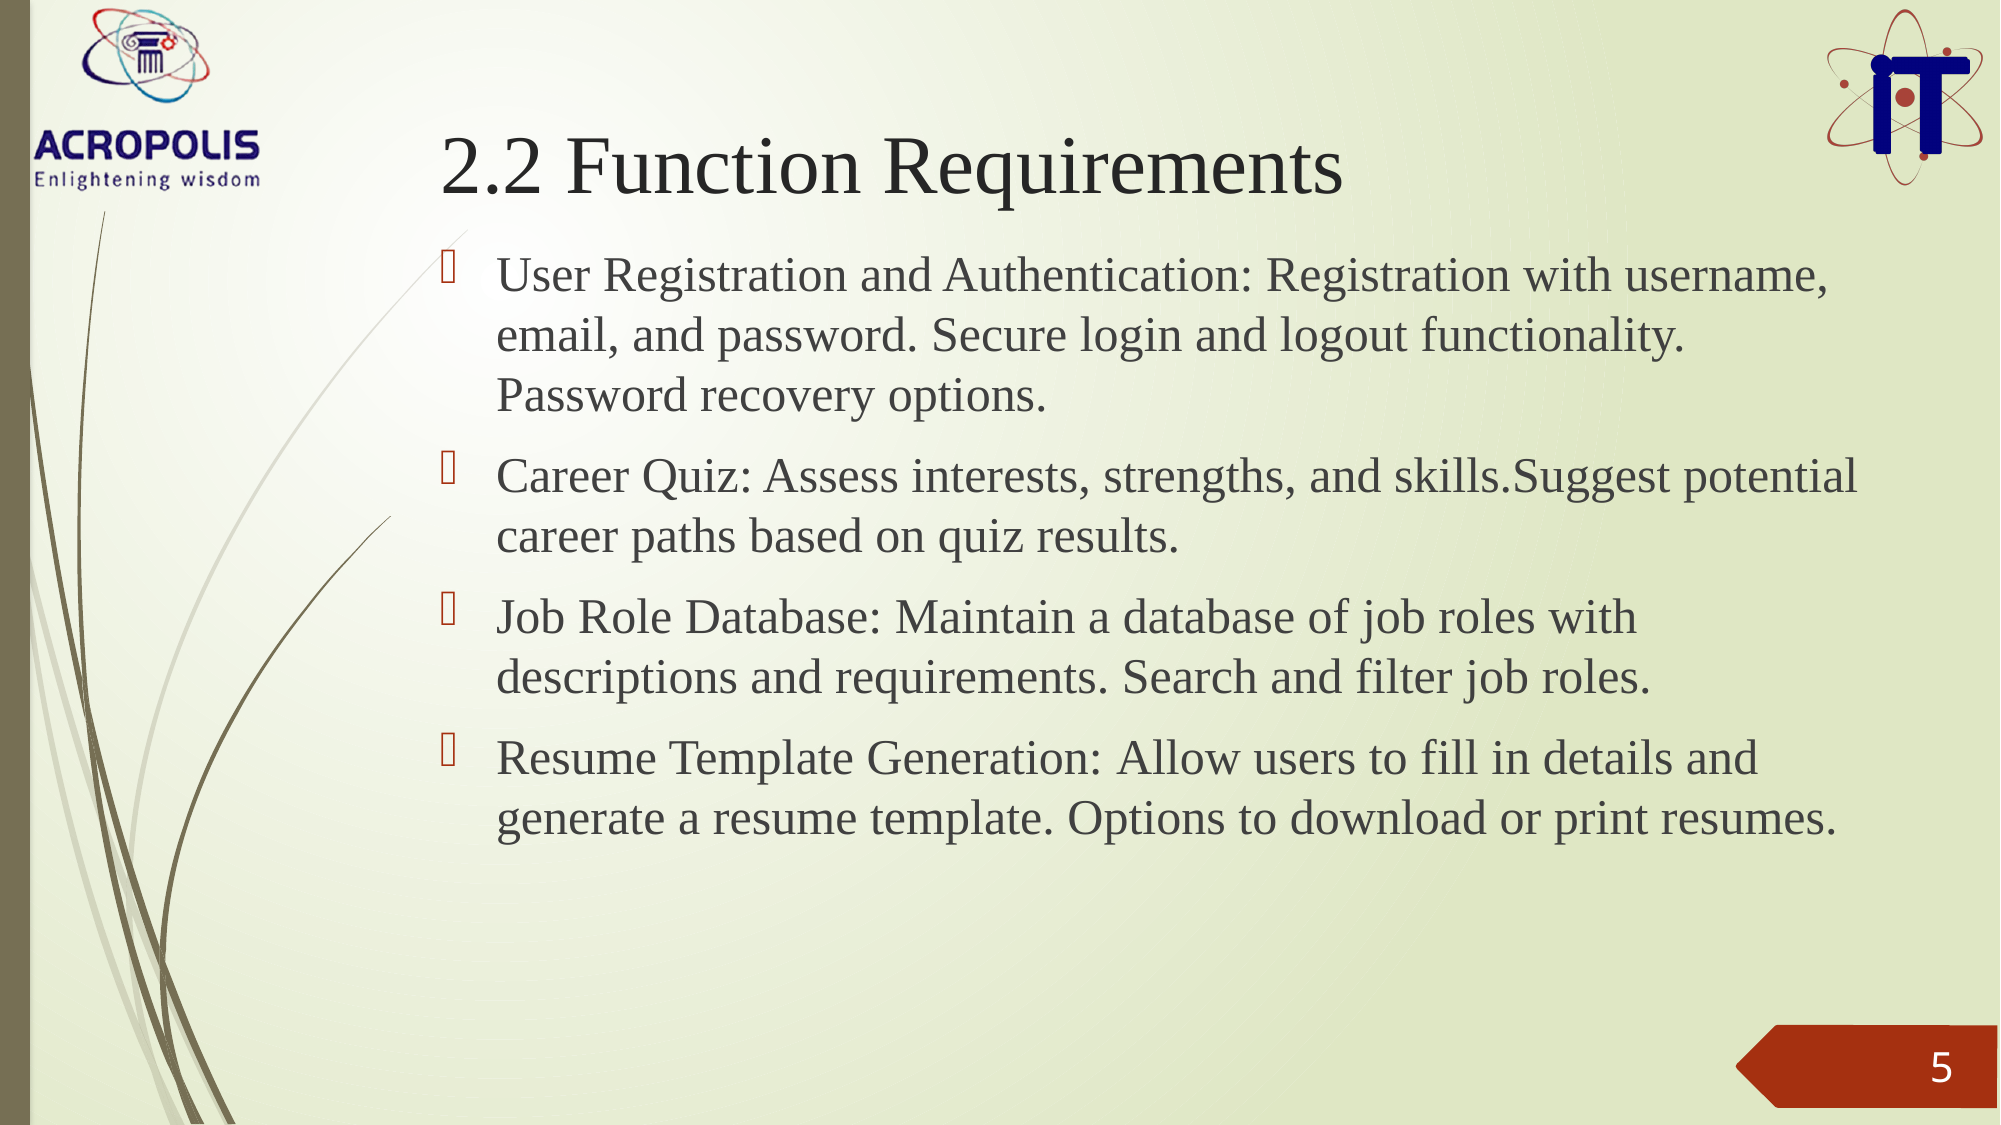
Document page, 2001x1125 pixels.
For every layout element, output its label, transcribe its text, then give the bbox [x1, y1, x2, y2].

title 2.2 Function Requirements [425, 102, 1888, 234]
picture [25, 0, 265, 204]
picture [1821, 0, 1989, 232]
slide_number 5 [1840, 1039, 1969, 1100]
list User Registration and Authentication: Registration with username, email, and password. Secure login and logout functionality. Password recovery options. Career Quiz: Assess interests, strengths, and skills.Suggest potential career paths based on quiz results. Job Role Database: Maintain a database of job roles with descriptions and requirements. Search and filter job roles. Resume Template Generation: Allow users to fill in details and generate a resume template. Options to download or print resumes. [424, 234, 1888, 985]
